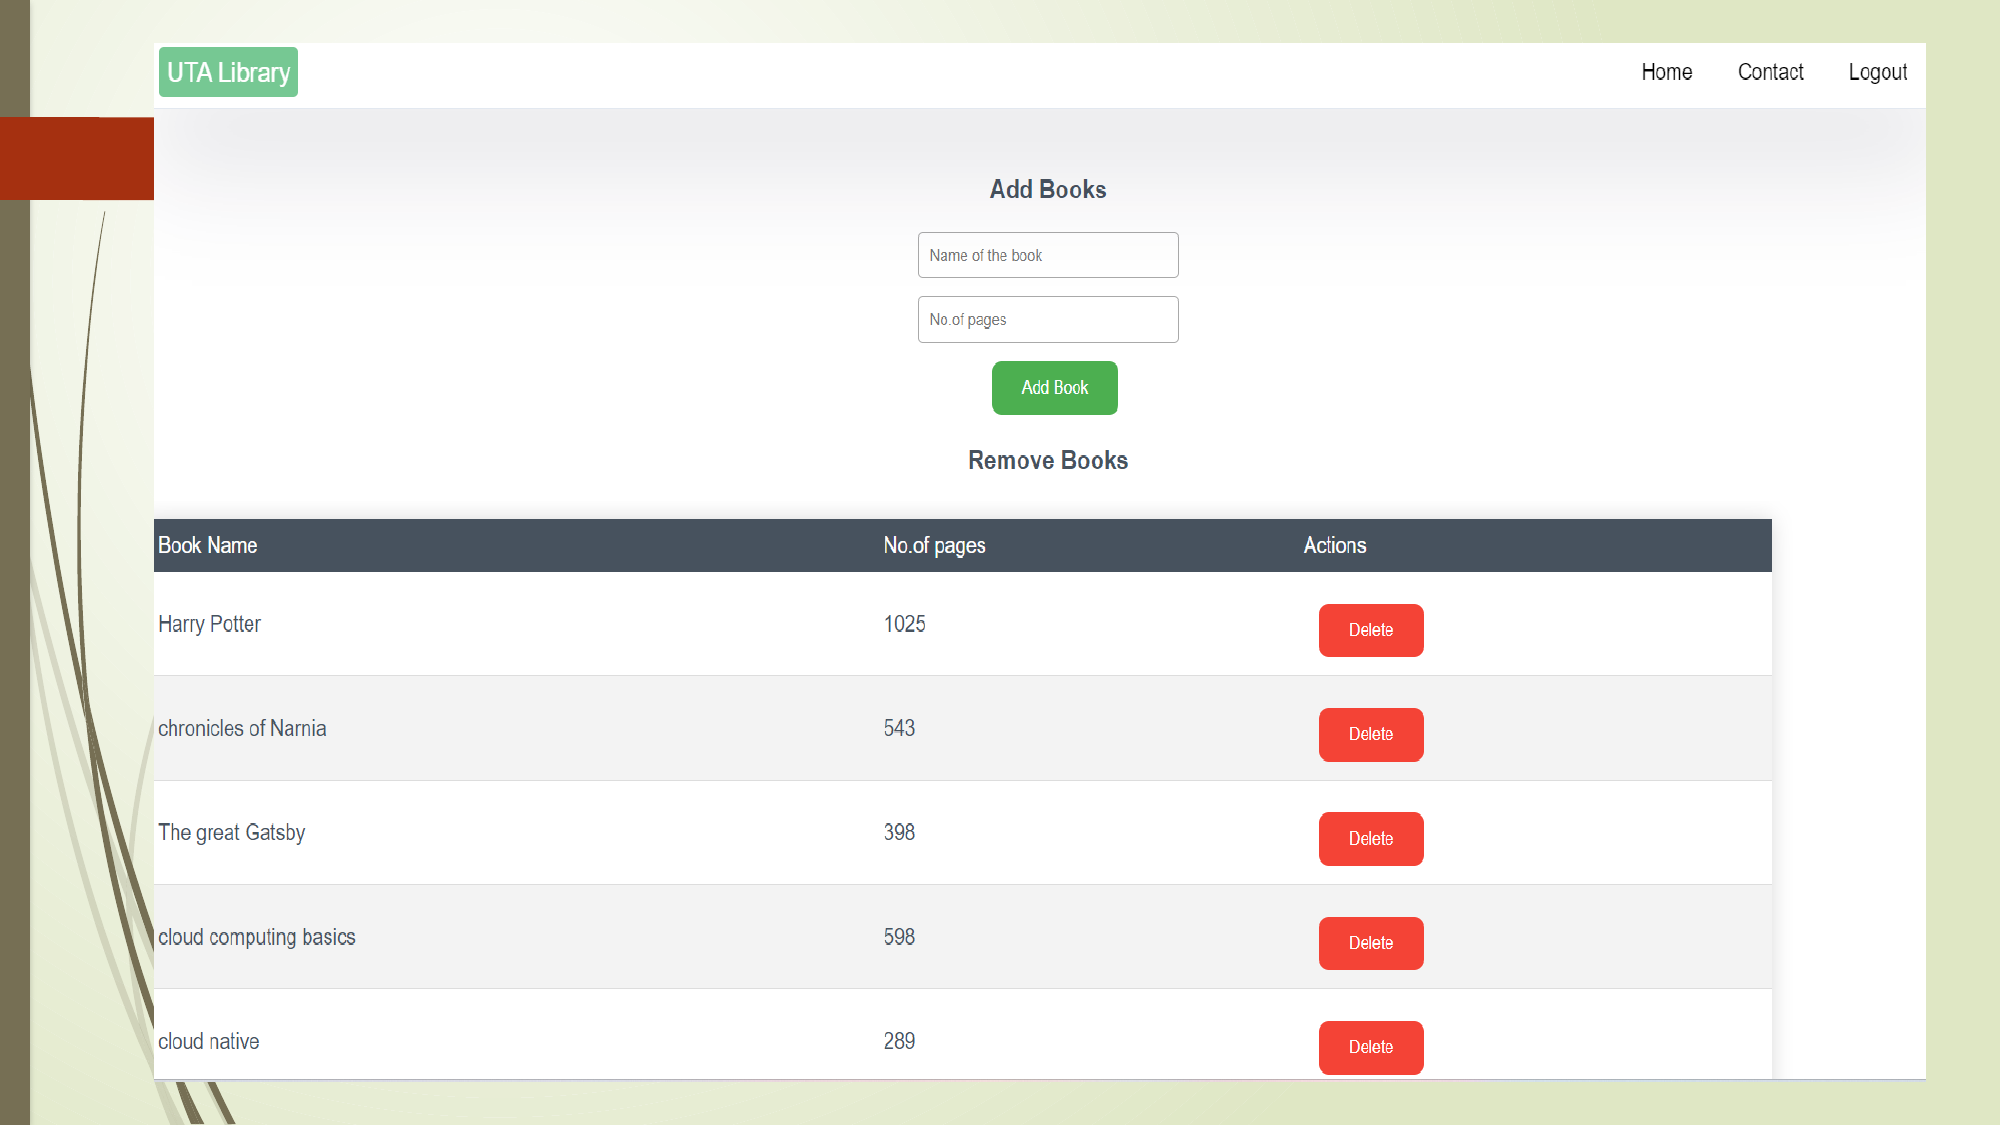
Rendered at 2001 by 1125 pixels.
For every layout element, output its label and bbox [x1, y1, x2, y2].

list [154, 43, 1926, 1082]
